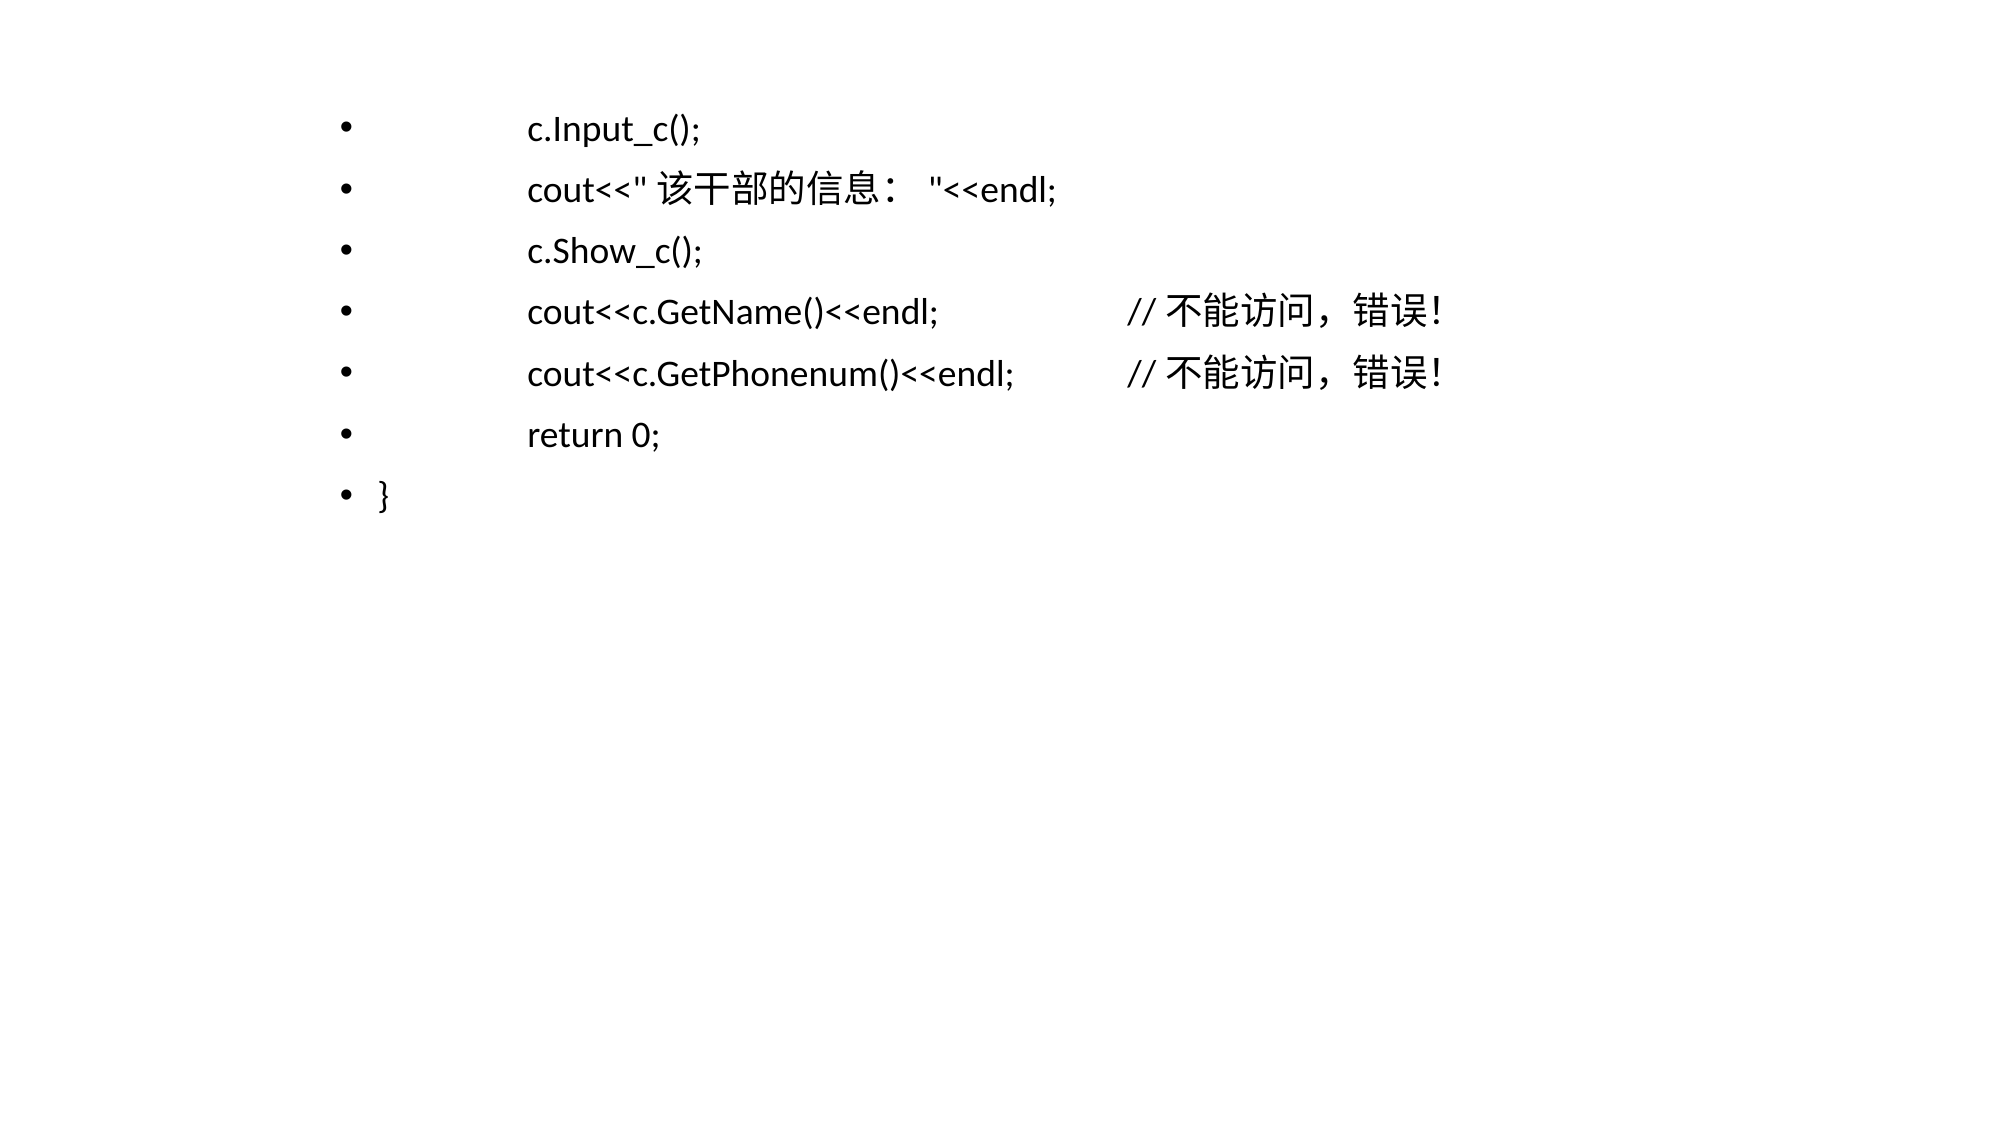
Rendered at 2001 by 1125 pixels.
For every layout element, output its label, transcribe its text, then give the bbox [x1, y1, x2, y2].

list c.Input_c(); cout<<"该干部的信息："<<endl; c.Show_c(); cout<<c.GetName()<<endl; //不能访问，错误！ cout<<c.GetPhonenum()<<endl; //不能访问，错误！ return 0; } [324, 101, 1675, 1022]
